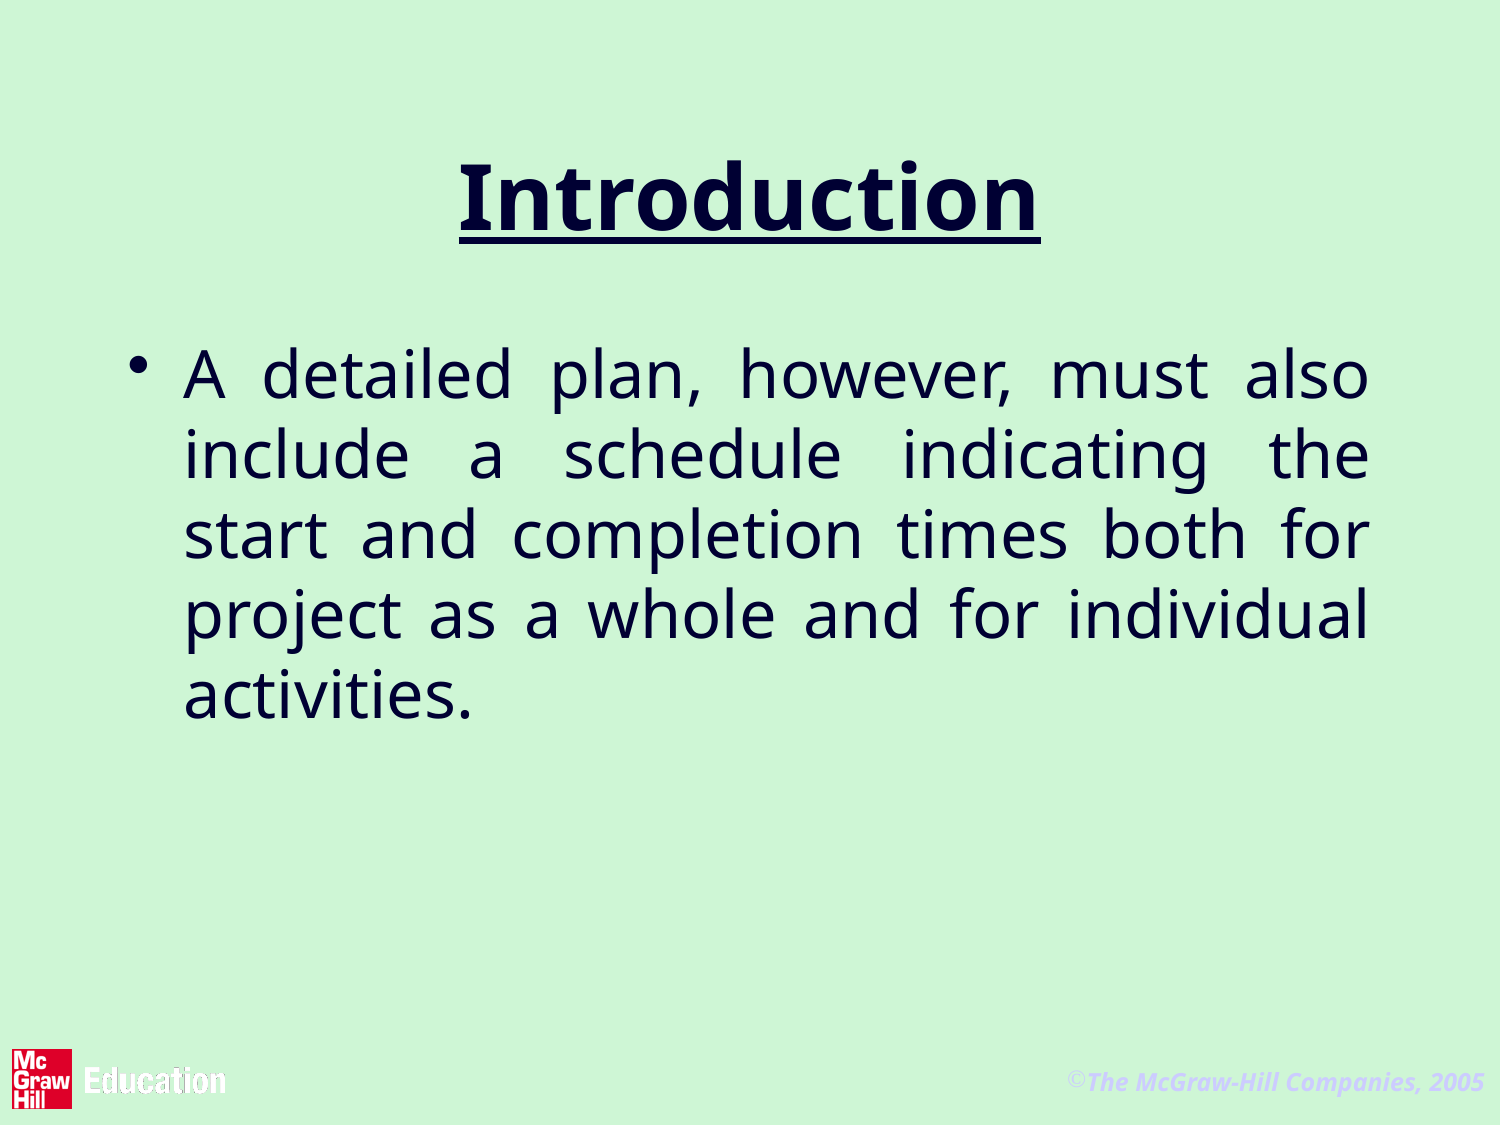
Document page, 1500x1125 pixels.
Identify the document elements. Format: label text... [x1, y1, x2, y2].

title Introduction [112, 99, 1388, 288]
picture [12, 1049, 225, 1109]
list A detailed plan, however, must also include a schedule indicating the start and completion times both for project as a whole and for individual activities. [112, 324, 1388, 1001]
